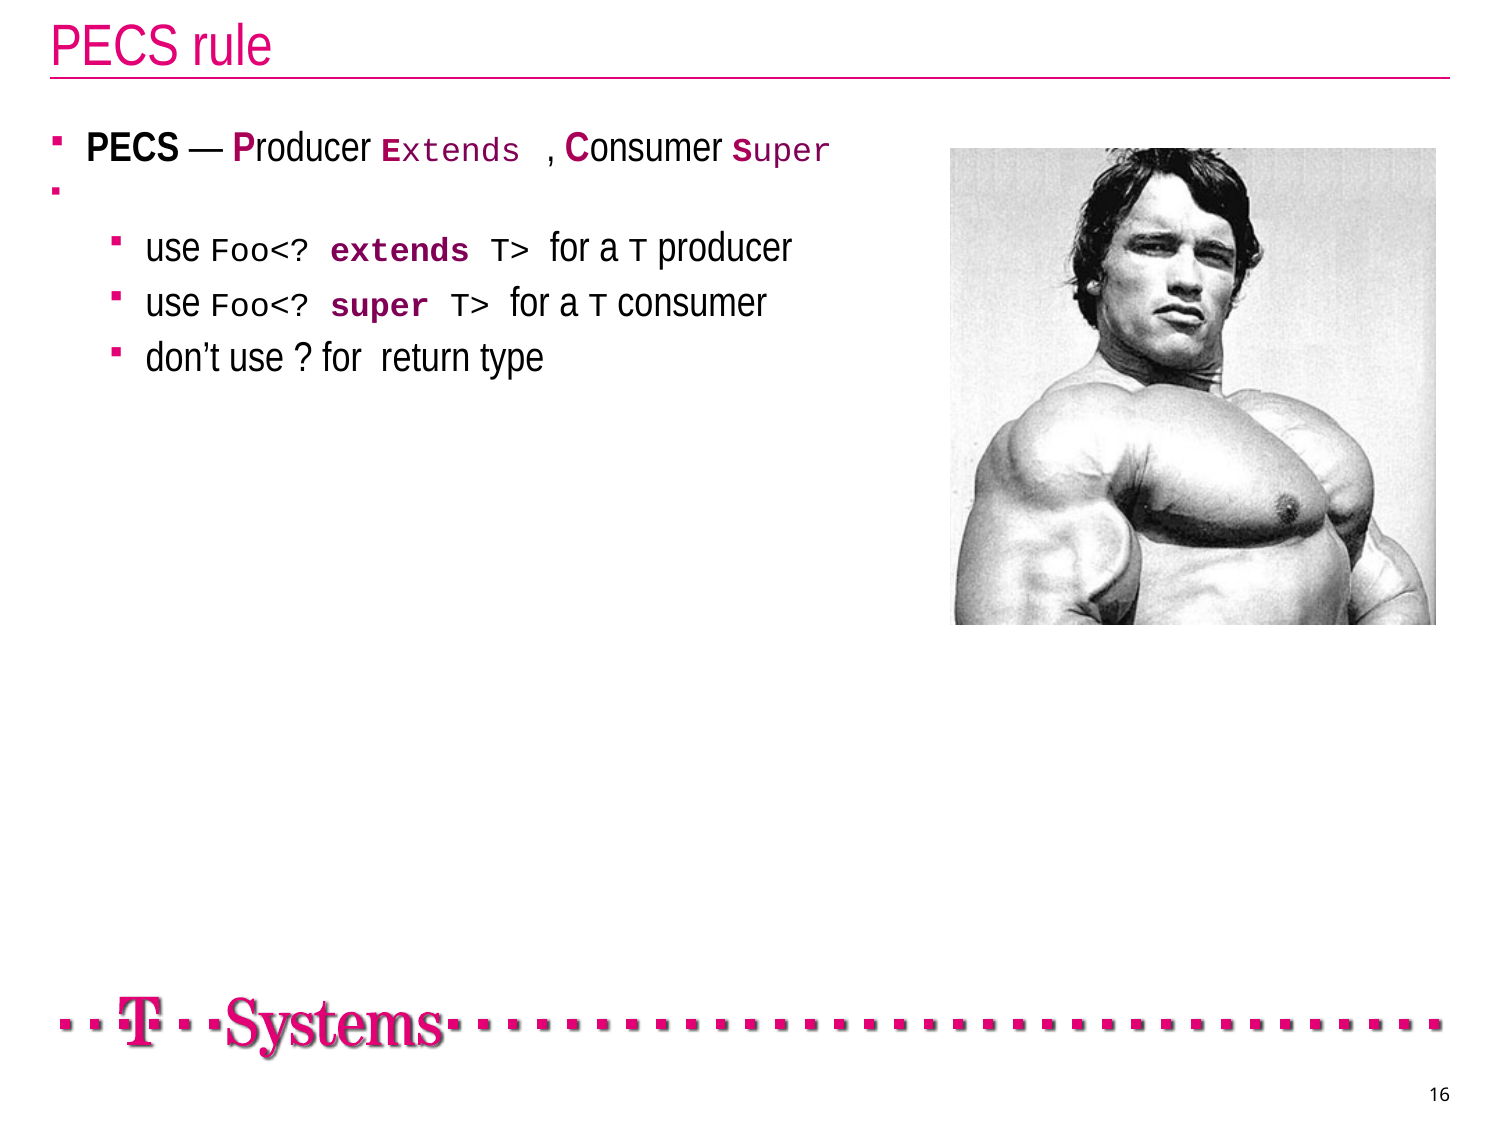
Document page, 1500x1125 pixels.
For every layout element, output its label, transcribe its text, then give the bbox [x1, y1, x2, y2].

list PECS — Producer Extends , Consumer Super use Foo<? extends T> for a T producer use Foo<? super T> for a T consumer don’t use ? for return type [50, 125, 1450, 988]
picture [950, 148, 1437, 625]
slide_number 16 [1361, 1082, 1451, 1107]
title PECS rule [50, 14, 1450, 91]
